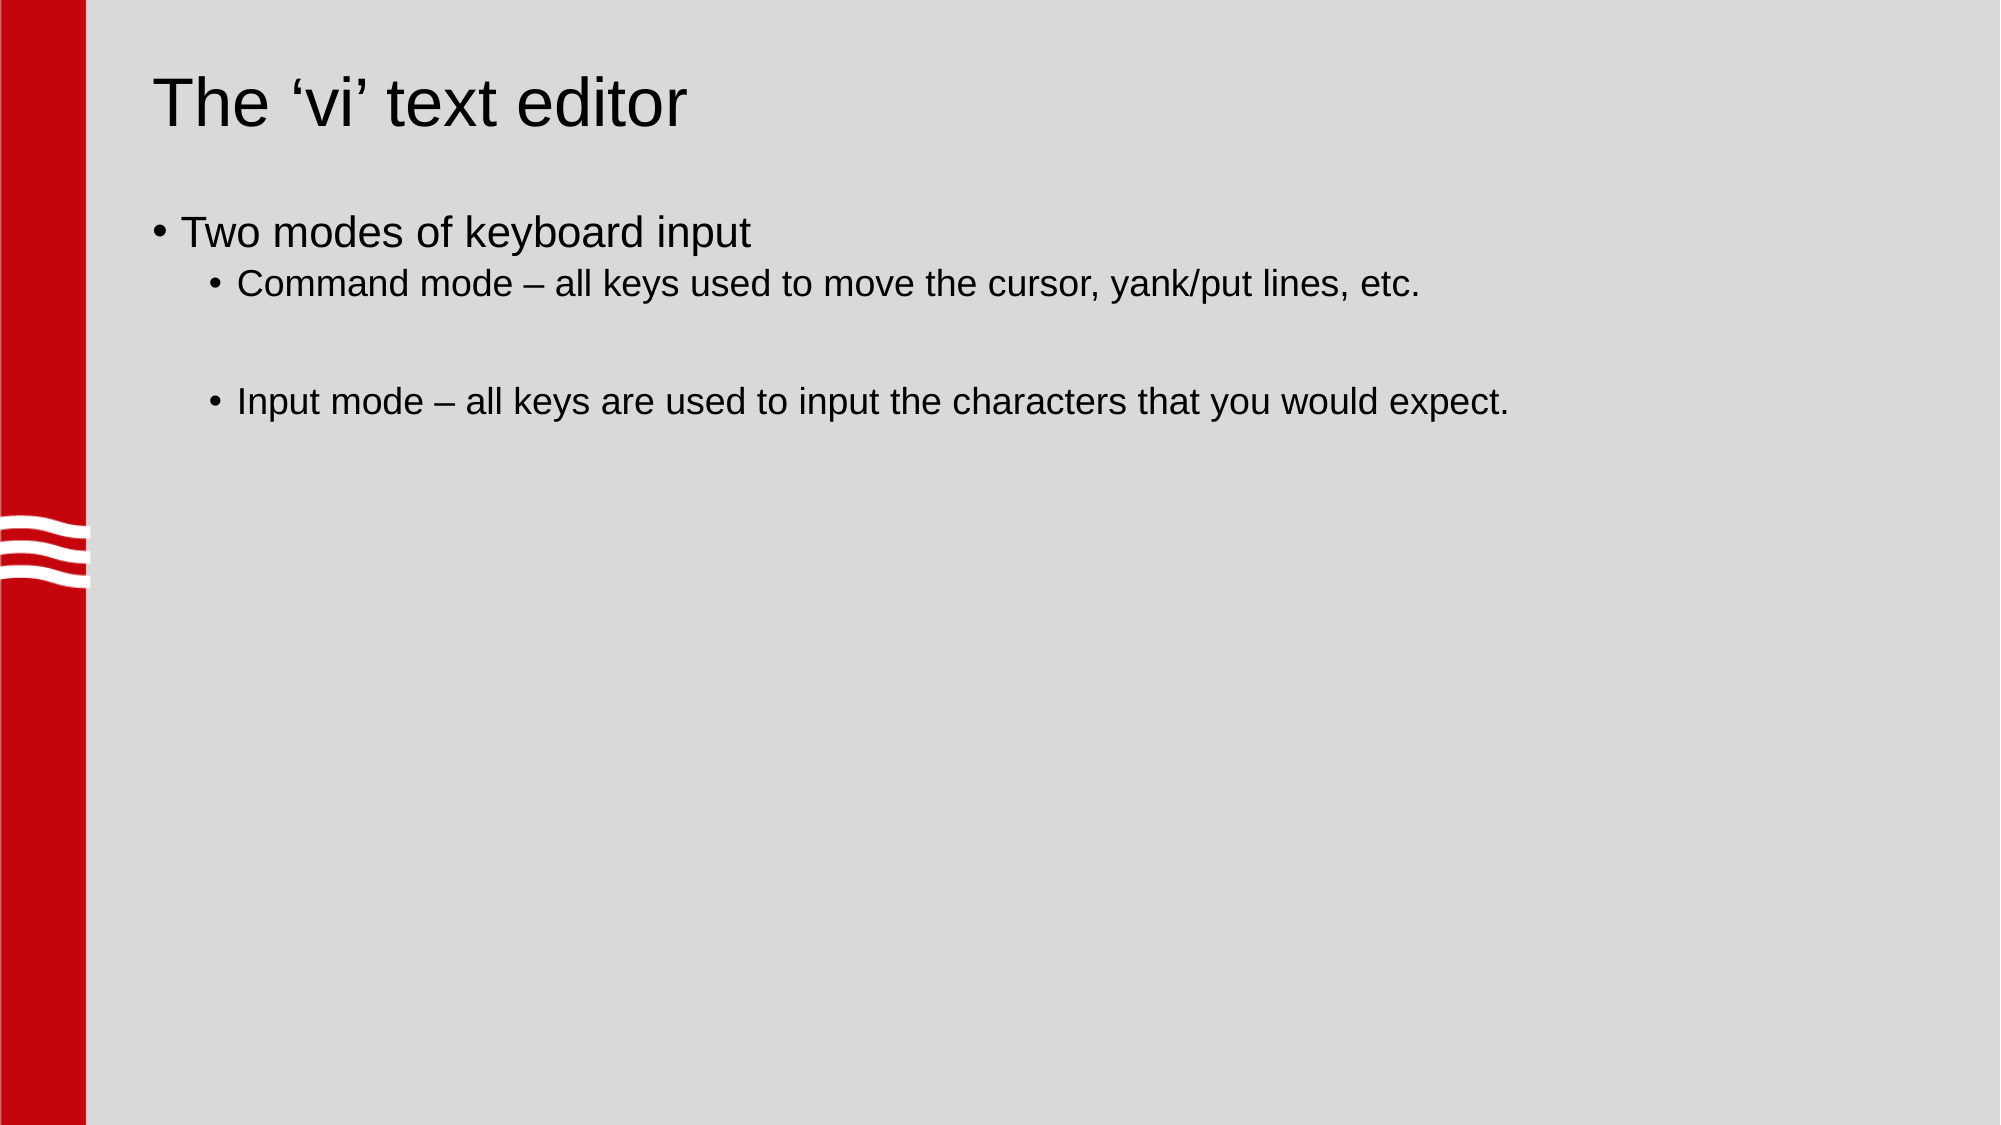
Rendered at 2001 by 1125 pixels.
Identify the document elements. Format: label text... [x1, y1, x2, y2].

list Two modes of keyboard input Command mode – all keys used to move the cursor, yank/put lines, etc. Input mode – all keys are used to input the characters that you would expect. [137, 201, 1863, 1031]
picture [0, 0, 2000, 1125]
title The ‘vi’ text editor [137, 51, 1863, 157]
